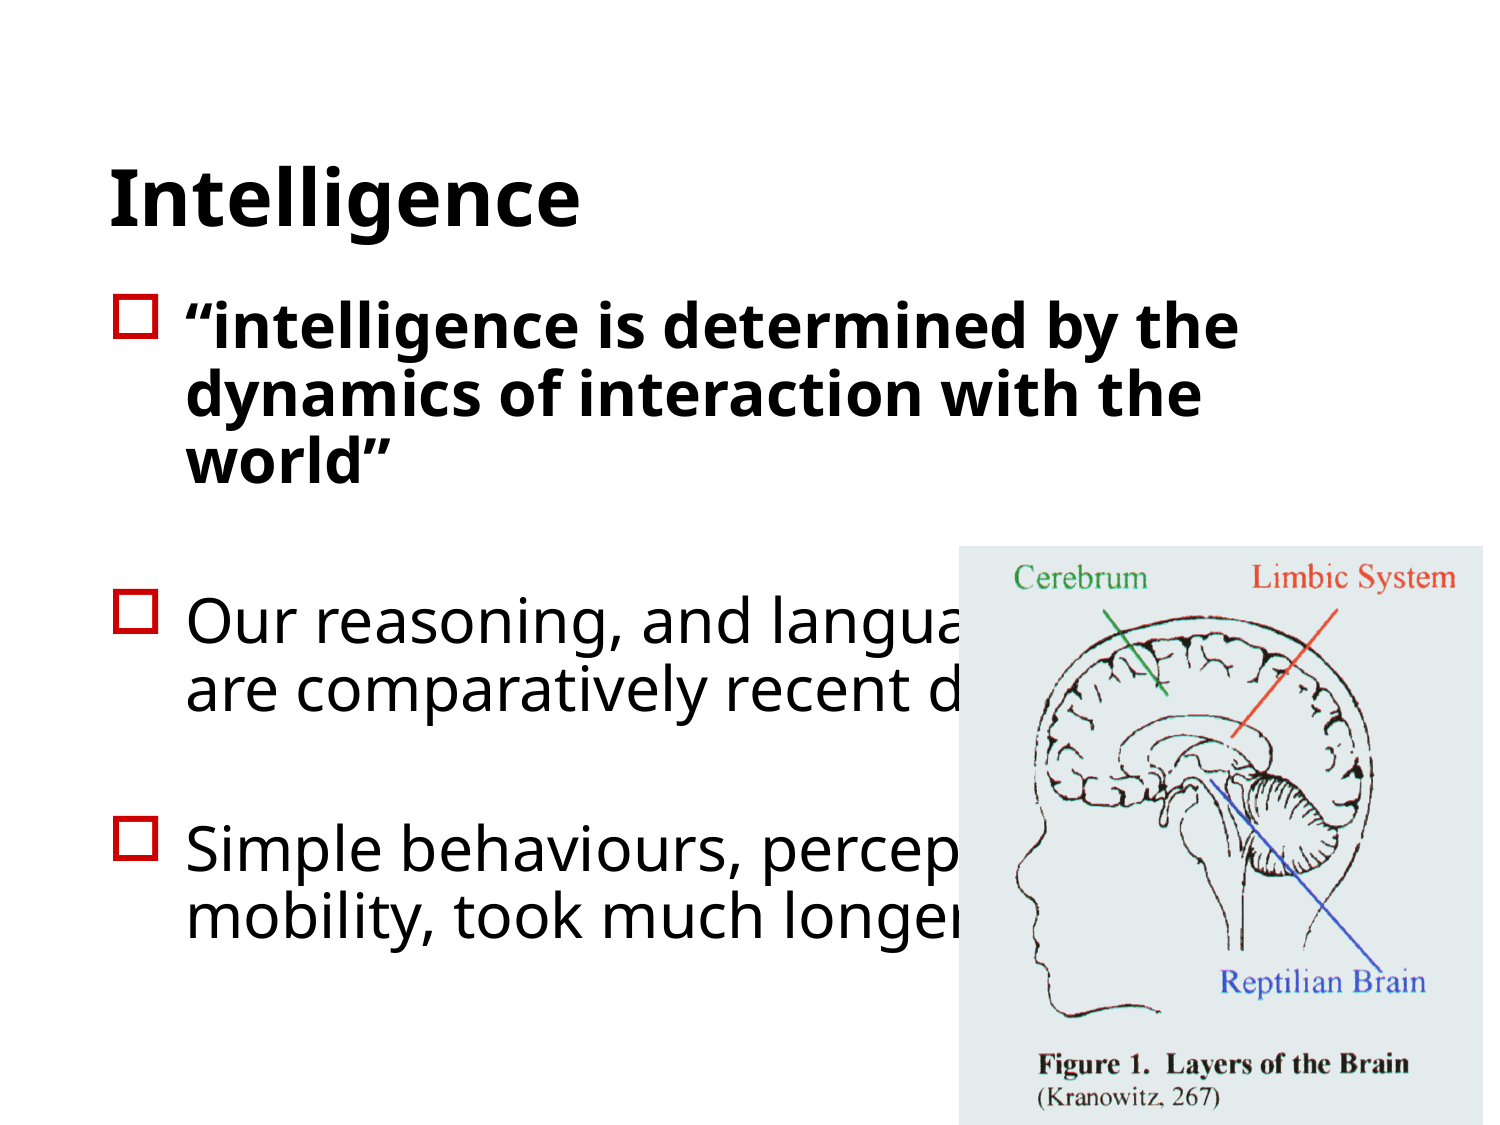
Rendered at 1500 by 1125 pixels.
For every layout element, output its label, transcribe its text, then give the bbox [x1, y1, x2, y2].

title Intelligence [93, 49, 1407, 250]
list “intelligence is determined by the dynamics of interaction with the world” Our reasoning, and language abilities are comparatively recent developments Simple behaviours, perception and mobility, took much longer to evolve [92, 287, 1406, 988]
picture [958, 546, 1483, 1125]
